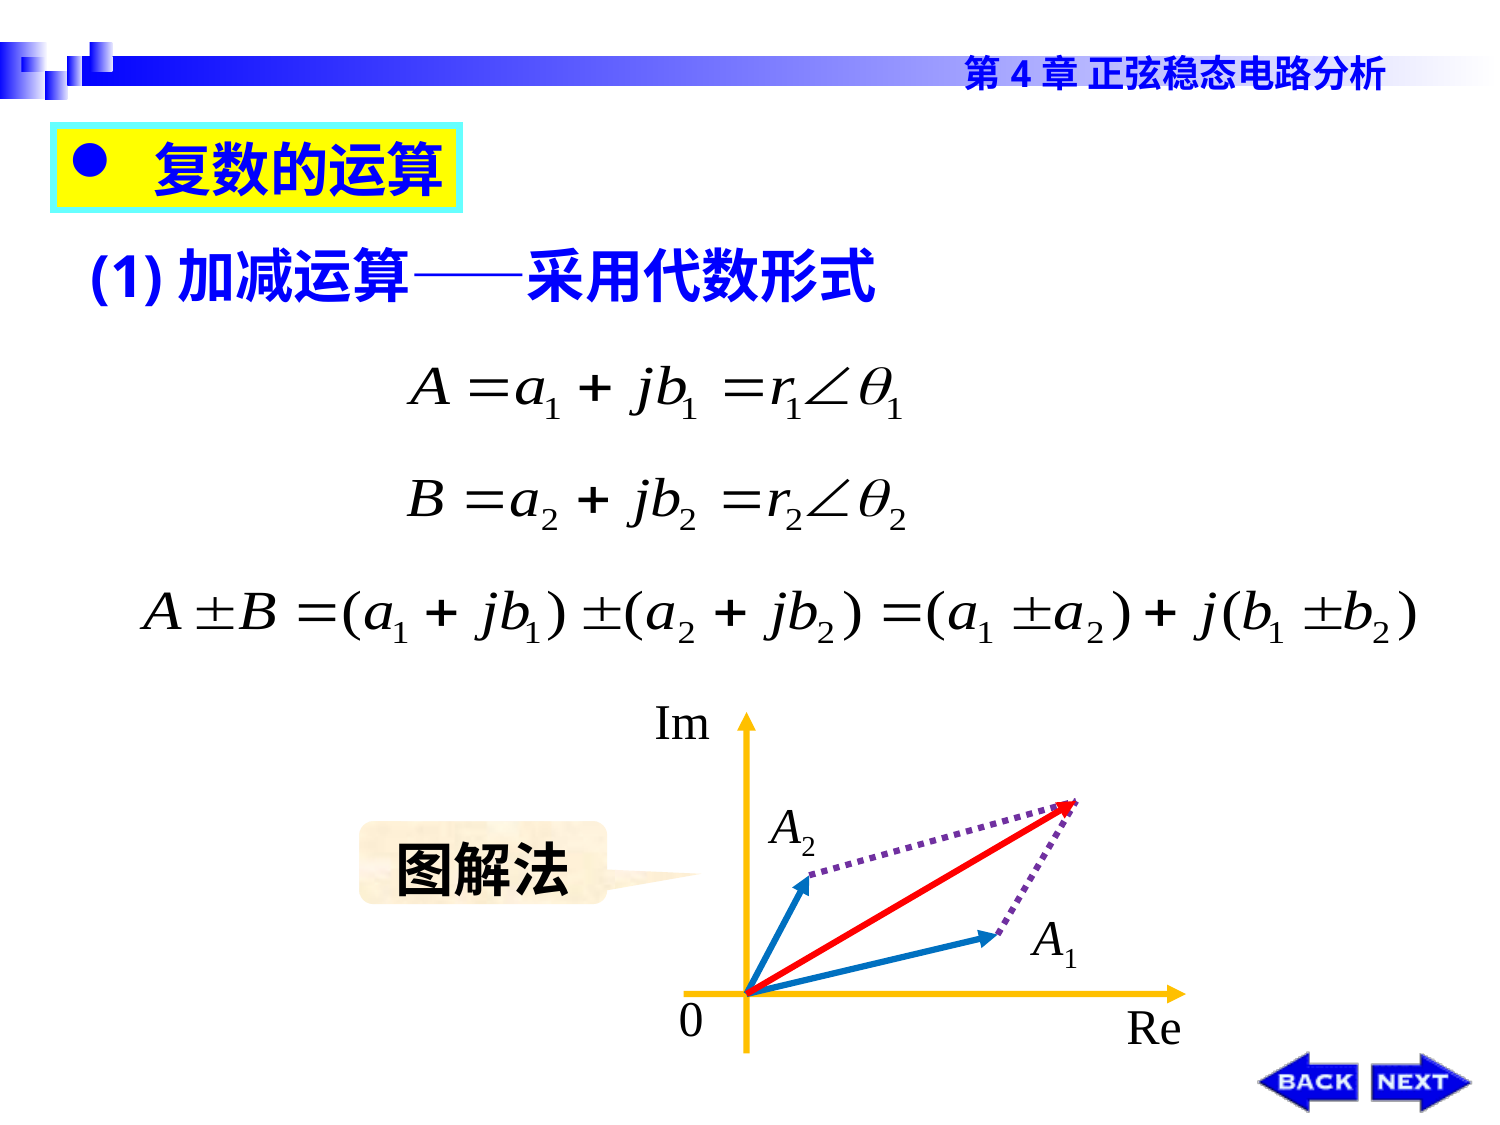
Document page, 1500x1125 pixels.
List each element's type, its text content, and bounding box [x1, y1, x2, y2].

text_box 图解法 [359, 821, 633, 905]
text_box (1)加减运算——采用代数形式 [75, 231, 892, 317]
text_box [771, 57, 775, 85]
picture [1249, 1049, 1480, 1116]
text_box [855, 57, 859, 85]
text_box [939, 57, 943, 85]
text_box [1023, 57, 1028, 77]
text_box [633, 682, 1205, 1077]
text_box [128, 574, 1427, 657]
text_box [395, 460, 917, 544]
text_box 复数的运算 [53, 125, 460, 211]
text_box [395, 349, 914, 433]
